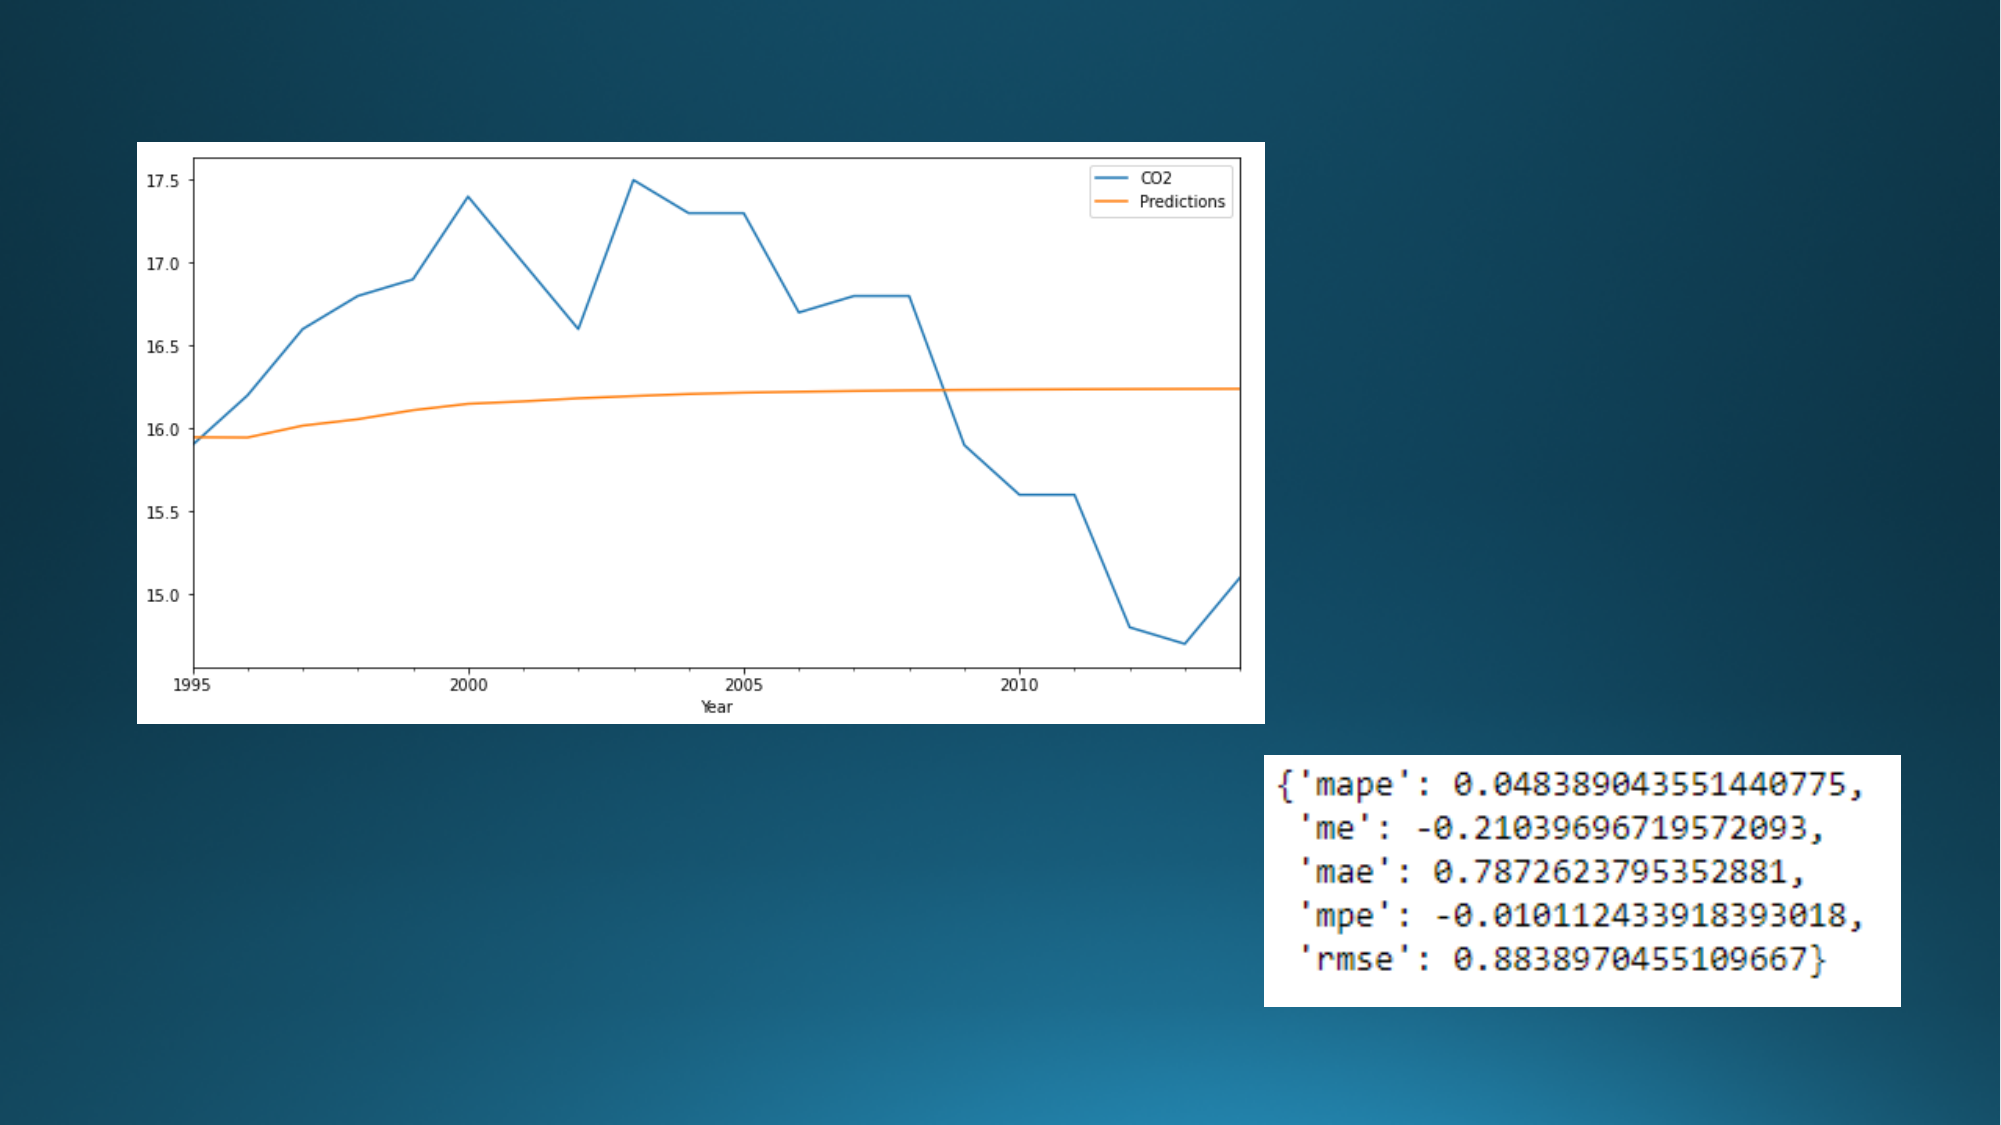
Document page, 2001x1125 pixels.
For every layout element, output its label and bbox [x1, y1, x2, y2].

list [1264, 755, 1901, 1007]
picture [0, 0, 2001, 1125]
